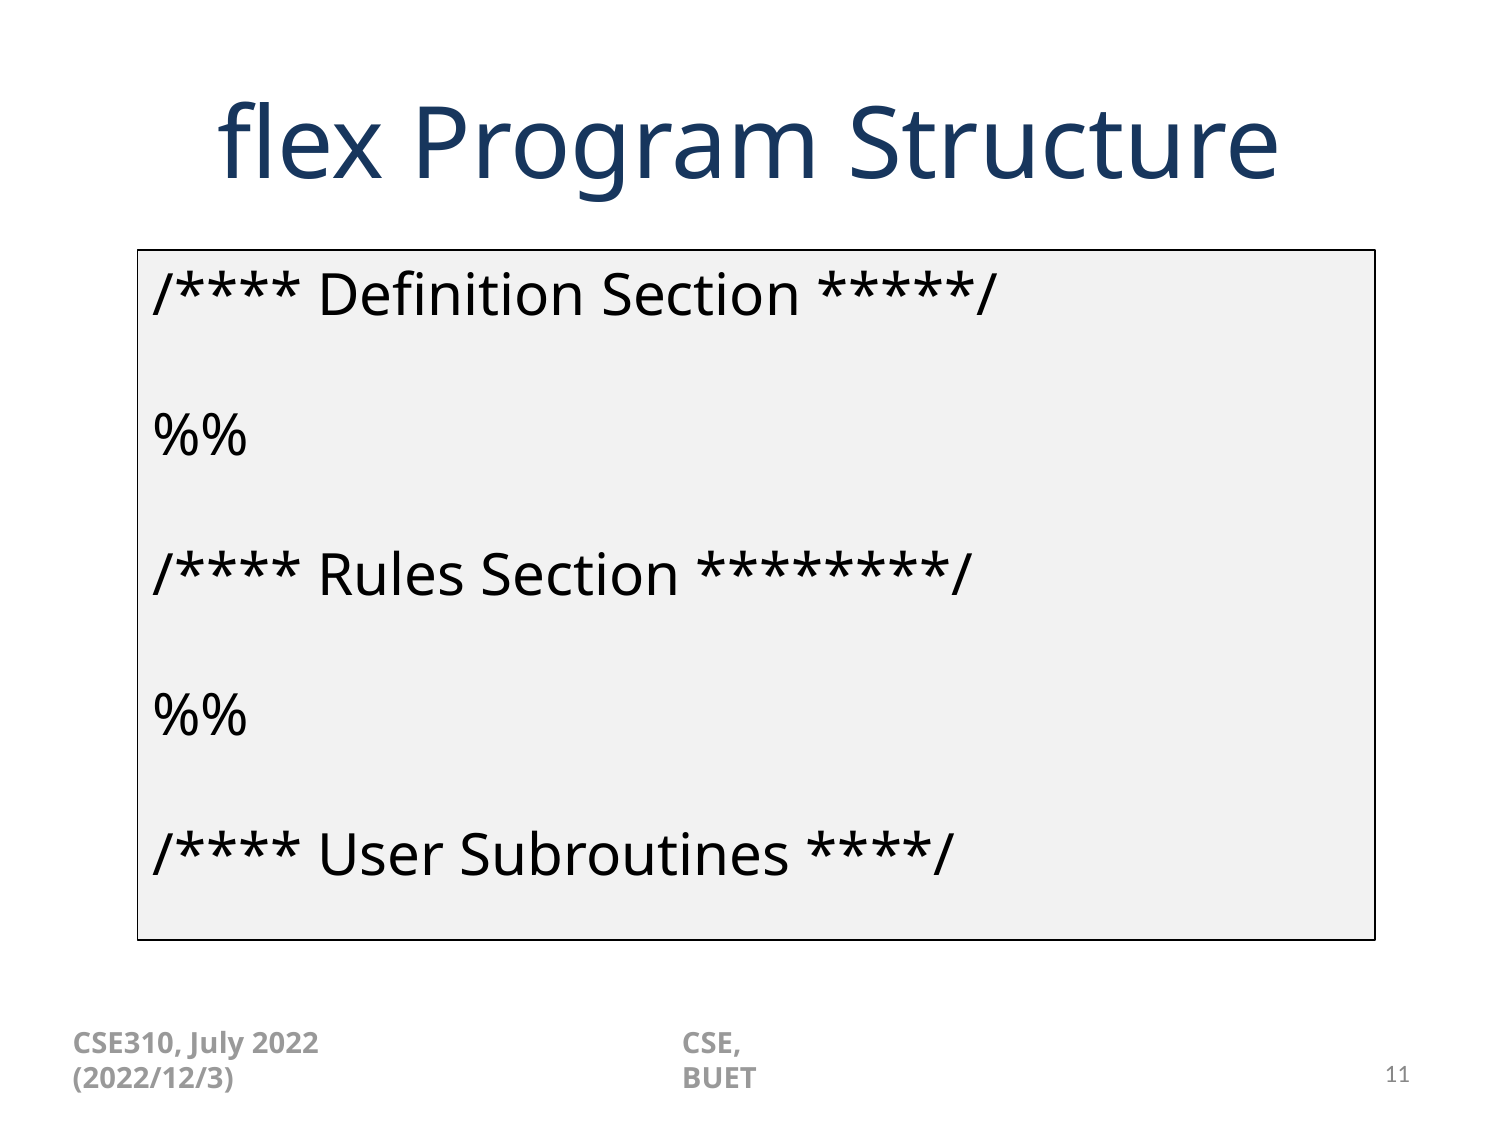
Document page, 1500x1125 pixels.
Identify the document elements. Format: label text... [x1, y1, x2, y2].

title CSE, BUET [666, 1033, 834, 1086]
slide_number ‹#› [1074, 1042, 1425, 1103]
text_box /**** Definition Section *****/ %% /**** Rules Section ********/ %% /**** User Subroutines ****/ [137, 249, 1375, 940]
title flex Program Structure [75, 45, 1425, 233]
title CSE310, July 2022 (2022/12/3) [57, 1033, 457, 1086]
